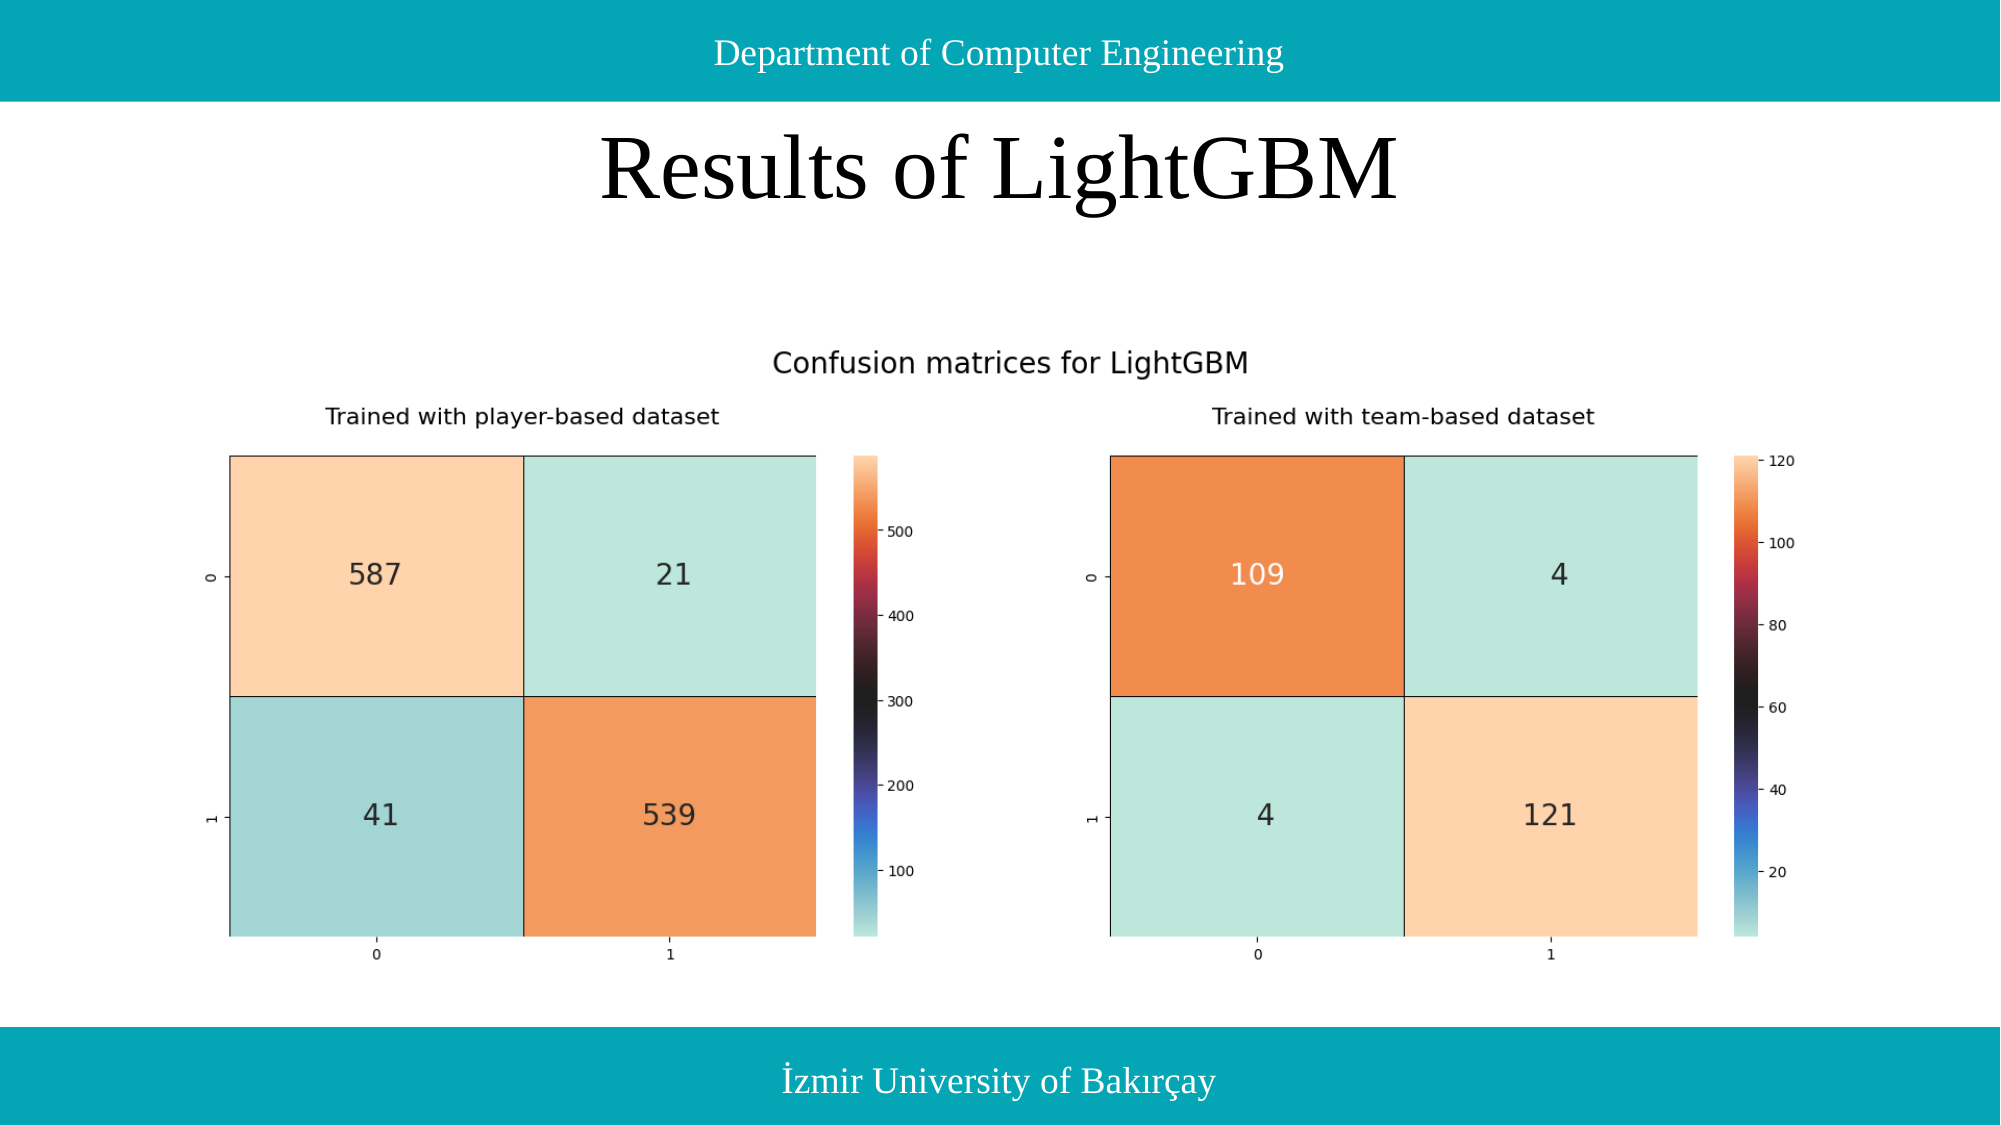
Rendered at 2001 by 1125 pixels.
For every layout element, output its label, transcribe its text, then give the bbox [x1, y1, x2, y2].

text_box Department of Computer Engineering [0, 0, 2000, 103]
text_box İzmir University of Bakırçay [0, 1026, 2000, 1125]
title Results of LightGBM [137, 103, 1863, 278]
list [194, 340, 1806, 972]
